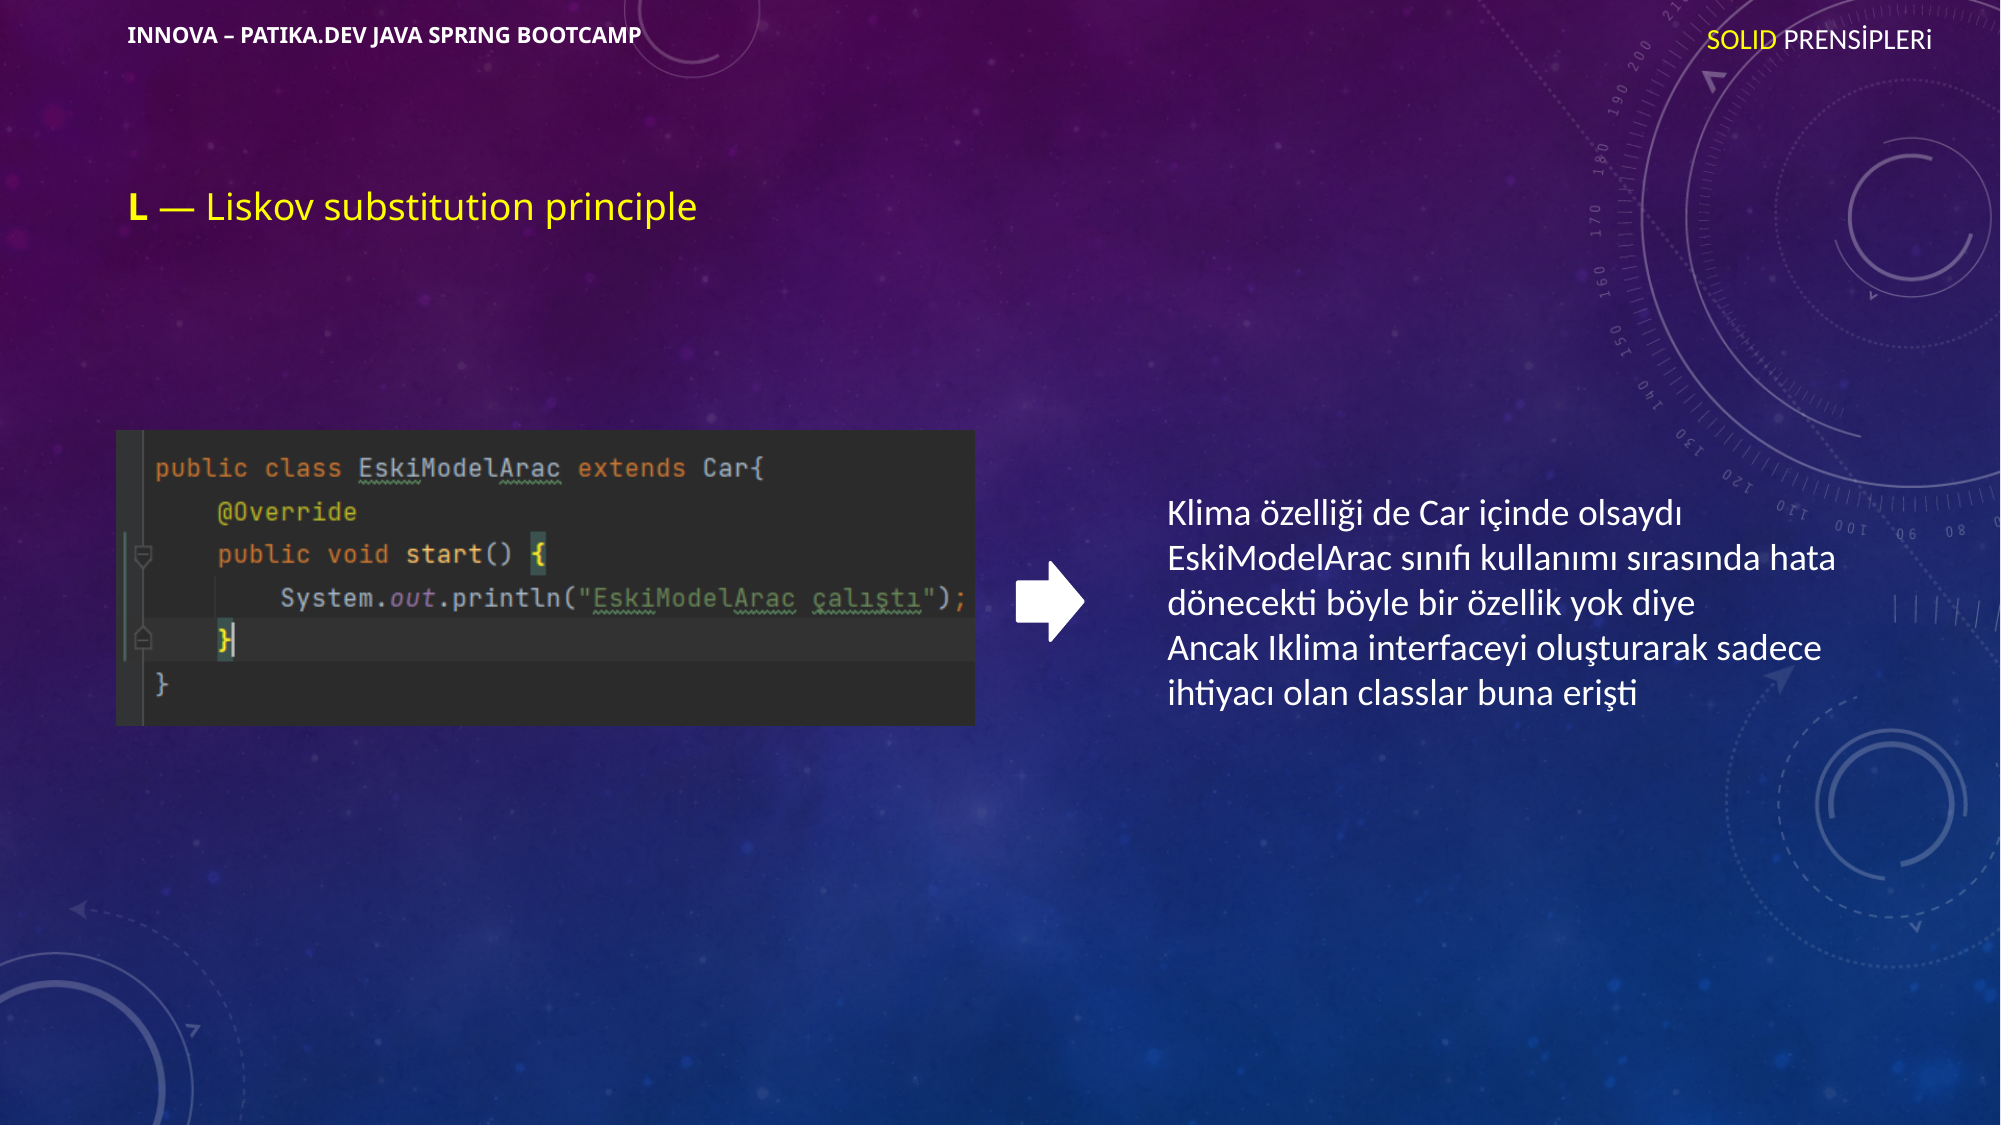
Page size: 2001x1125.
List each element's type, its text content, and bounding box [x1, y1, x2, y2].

text_box INNOVA – PATıKA.DEV JAVA SPRING BOOTCAMP [112, 12, 752, 131]
picture [0, 0, 2001, 1125]
text_box Klima özelliği de Car içinde olsaydı EskiModelArac sınıfı kullanımı sırasında hata dönecekti böyle bir özellik yok diye Ancak Iklima interfaceyi oluşturarak sadece ihtiyacı olan classlar buna erişti [1152, 480, 1911, 721]
text_box [1015, 560, 1085, 642]
text_box L — Liskov substitution principle [112, 175, 1113, 236]
text_box SOLID PRENSİPLERi [1692, 12, 1970, 63]
